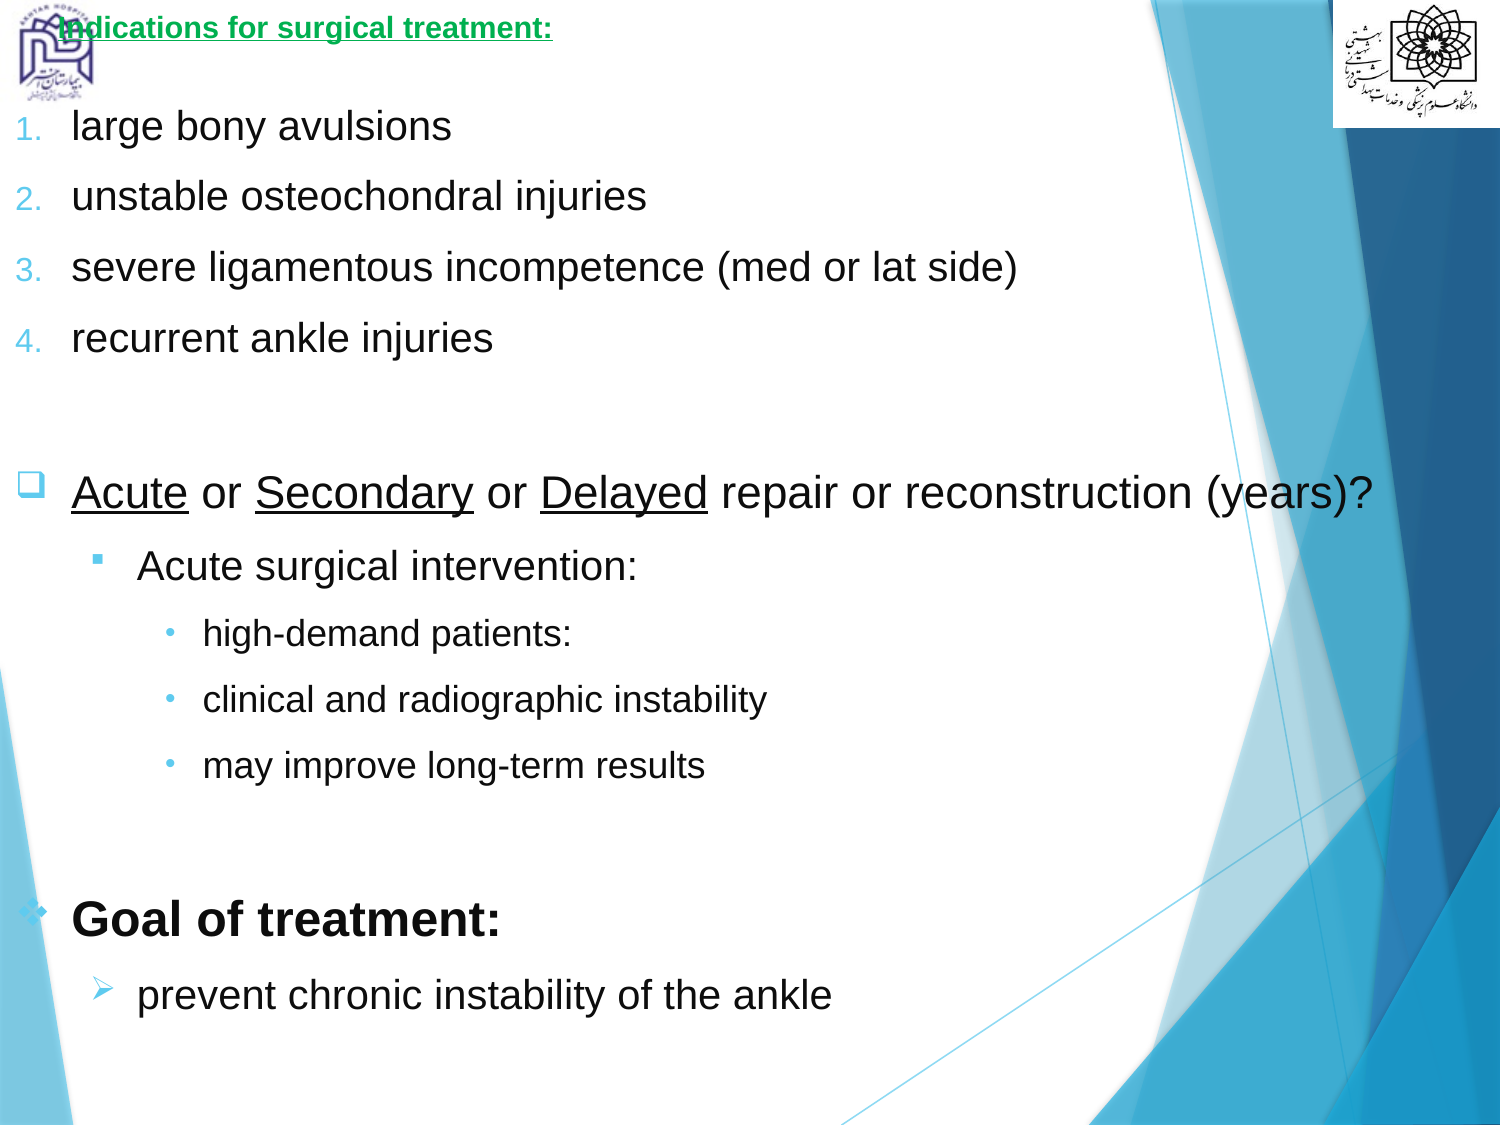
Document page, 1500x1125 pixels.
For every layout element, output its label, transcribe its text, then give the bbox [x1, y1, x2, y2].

title Indications for surgical treatment: [0, 0, 1500, 90]
list large bony avulsions unstable osteochondral injuries severe ligamentous incompetence (med or lat side) recurrent ankle injuries Acute or Secondary or Delayed repair or reconstruction (years)? Acute surgical intervention: high-demand patients: clinical and radiographic instability may improve long-term results Goal of treatment: prevent chronic instability of the ankle [0, 90, 1500, 1125]
